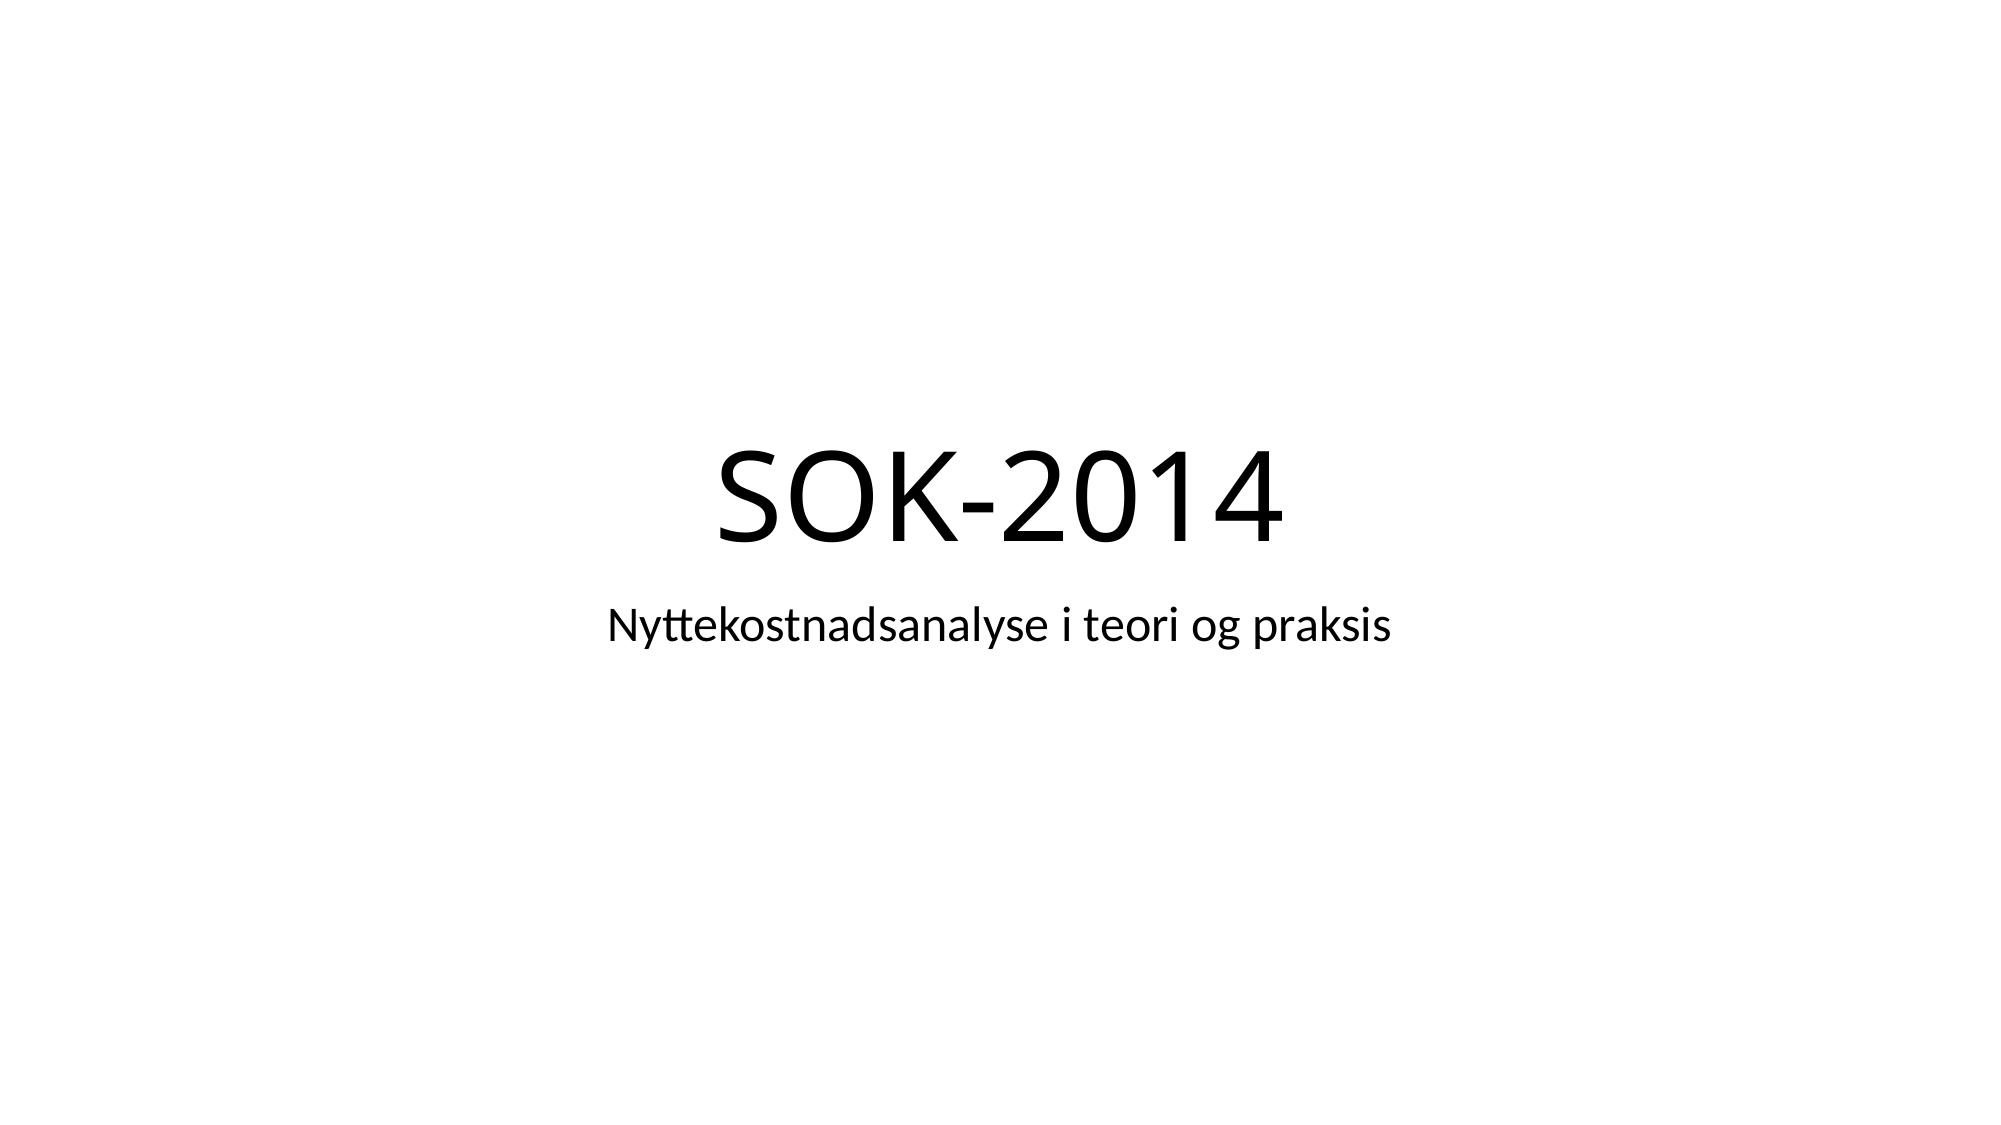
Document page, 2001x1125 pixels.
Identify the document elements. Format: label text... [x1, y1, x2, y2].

title SOK-2014 [249, 184, 1750, 576]
subtitle Nyttekostnadsanalyse i teori og praksis [249, 590, 1750, 863]
